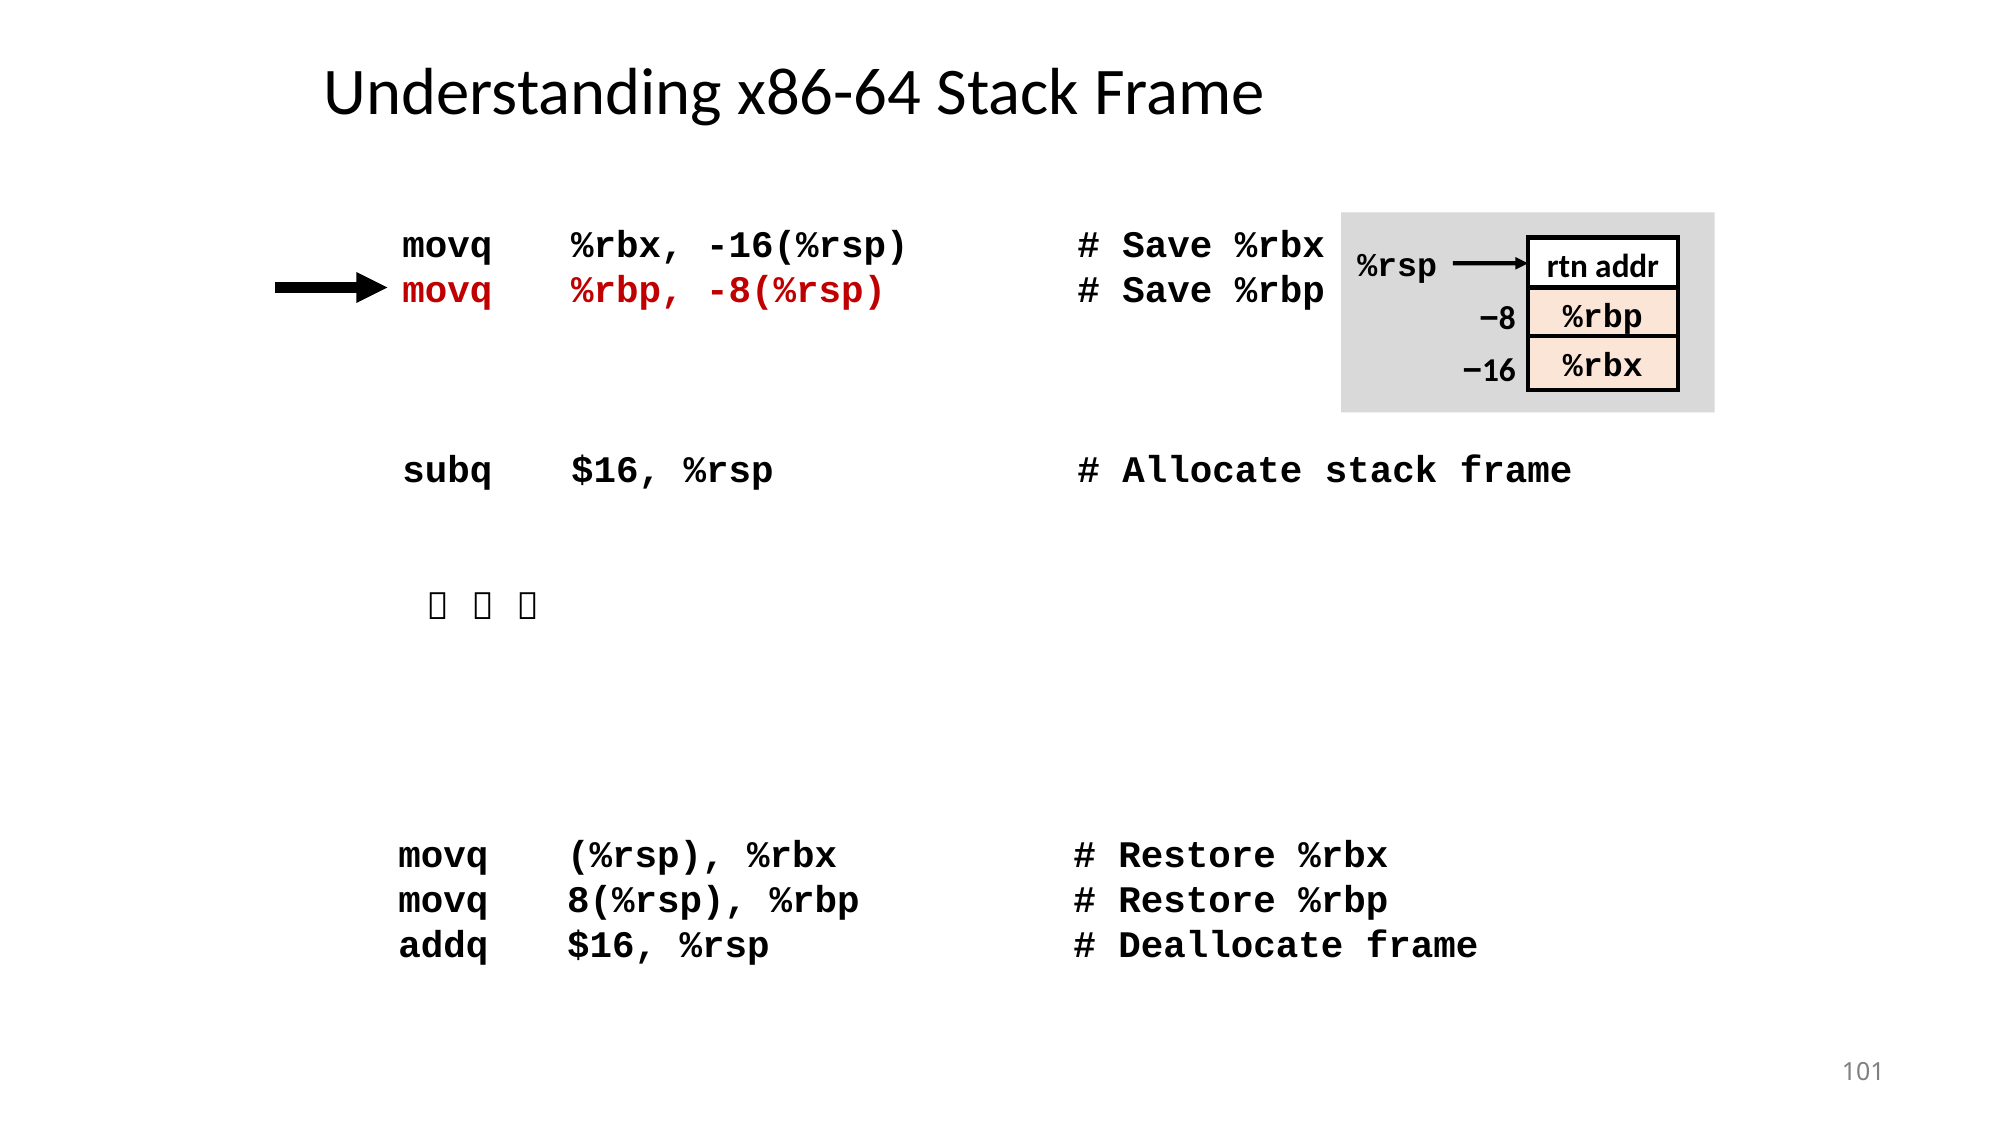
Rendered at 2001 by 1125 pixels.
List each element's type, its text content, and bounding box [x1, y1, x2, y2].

slide_number 101 [1749, 1042, 1900, 1103]
text_box movq %rbx, -16(%rsp) # Save %rbx movq %rbp, -8(%rsp) # Save %rbp subq $16, %rsp # Allocate stack frame [312, 212, 1725, 497]
text_box movq (%rsp), %rbx # Restore %rbx movq 8(%rsp), %rbp # Restore %rbp addq $16, %rsp # Deallocate frame [308, 822, 1721, 972]
title Understanding x86-64 Stack Frame [308, 30, 1554, 156]
text_box    [411, 574, 554, 634]
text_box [1341, 235, 1678, 397]
